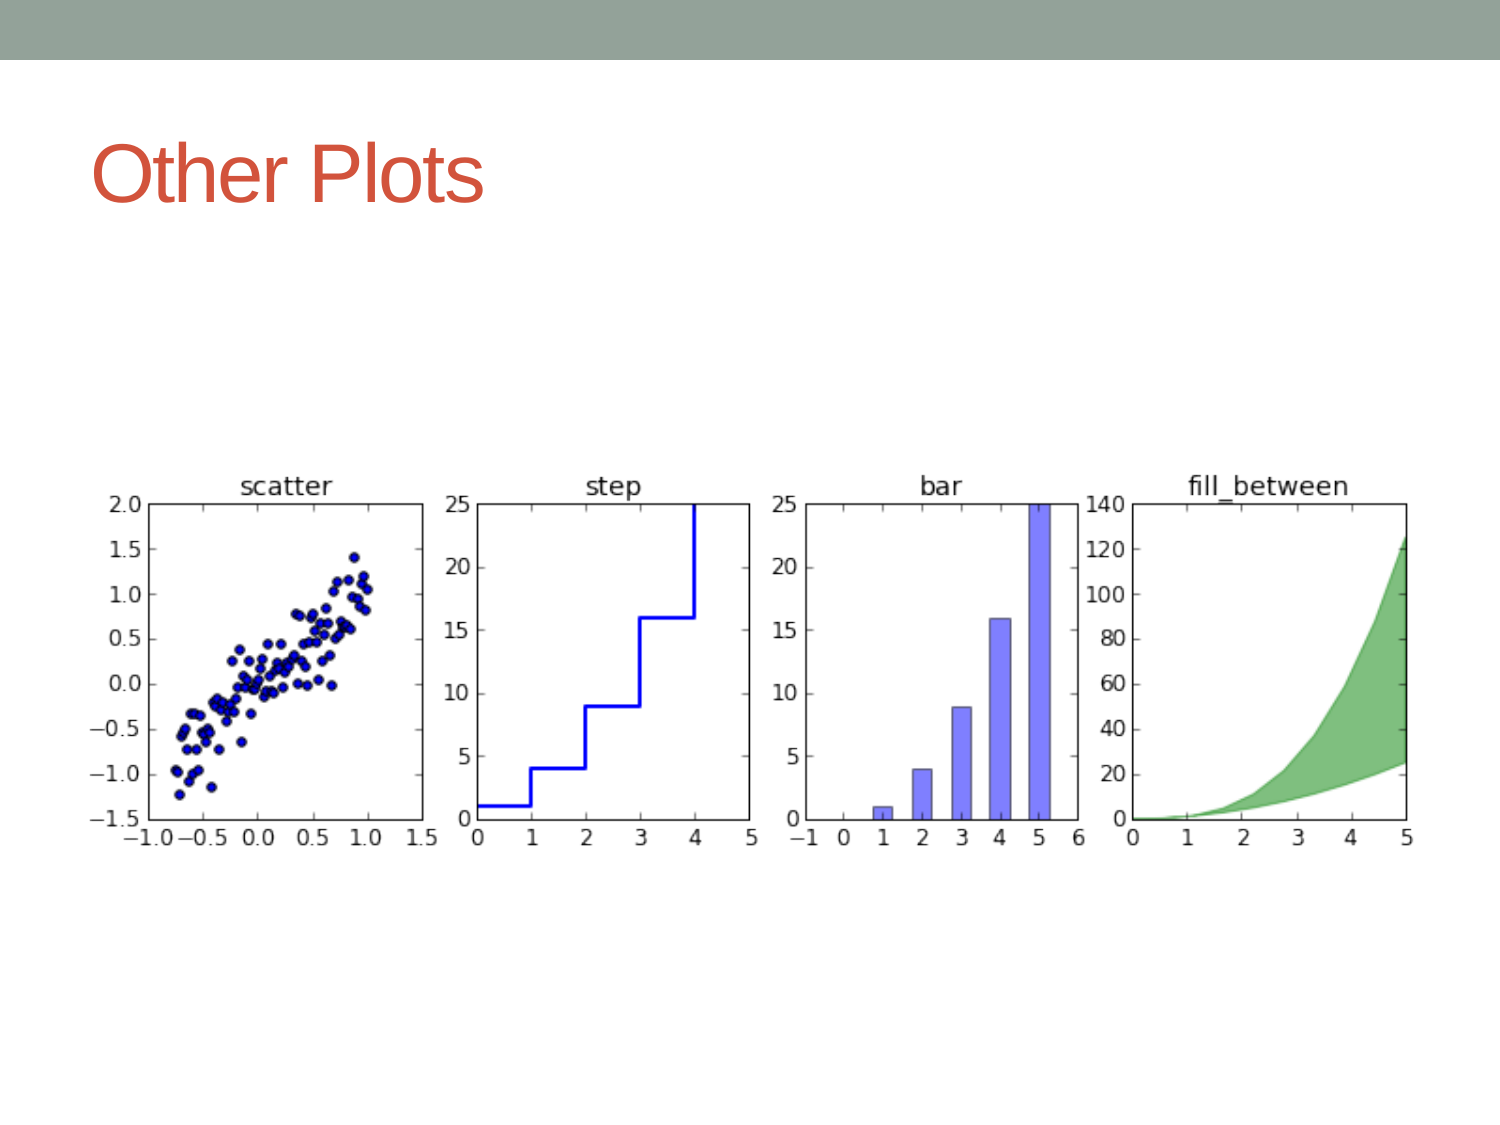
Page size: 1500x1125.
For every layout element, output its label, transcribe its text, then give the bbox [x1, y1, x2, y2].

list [74, 462, 1426, 863]
title Other Plots [75, 87, 1425, 250]
